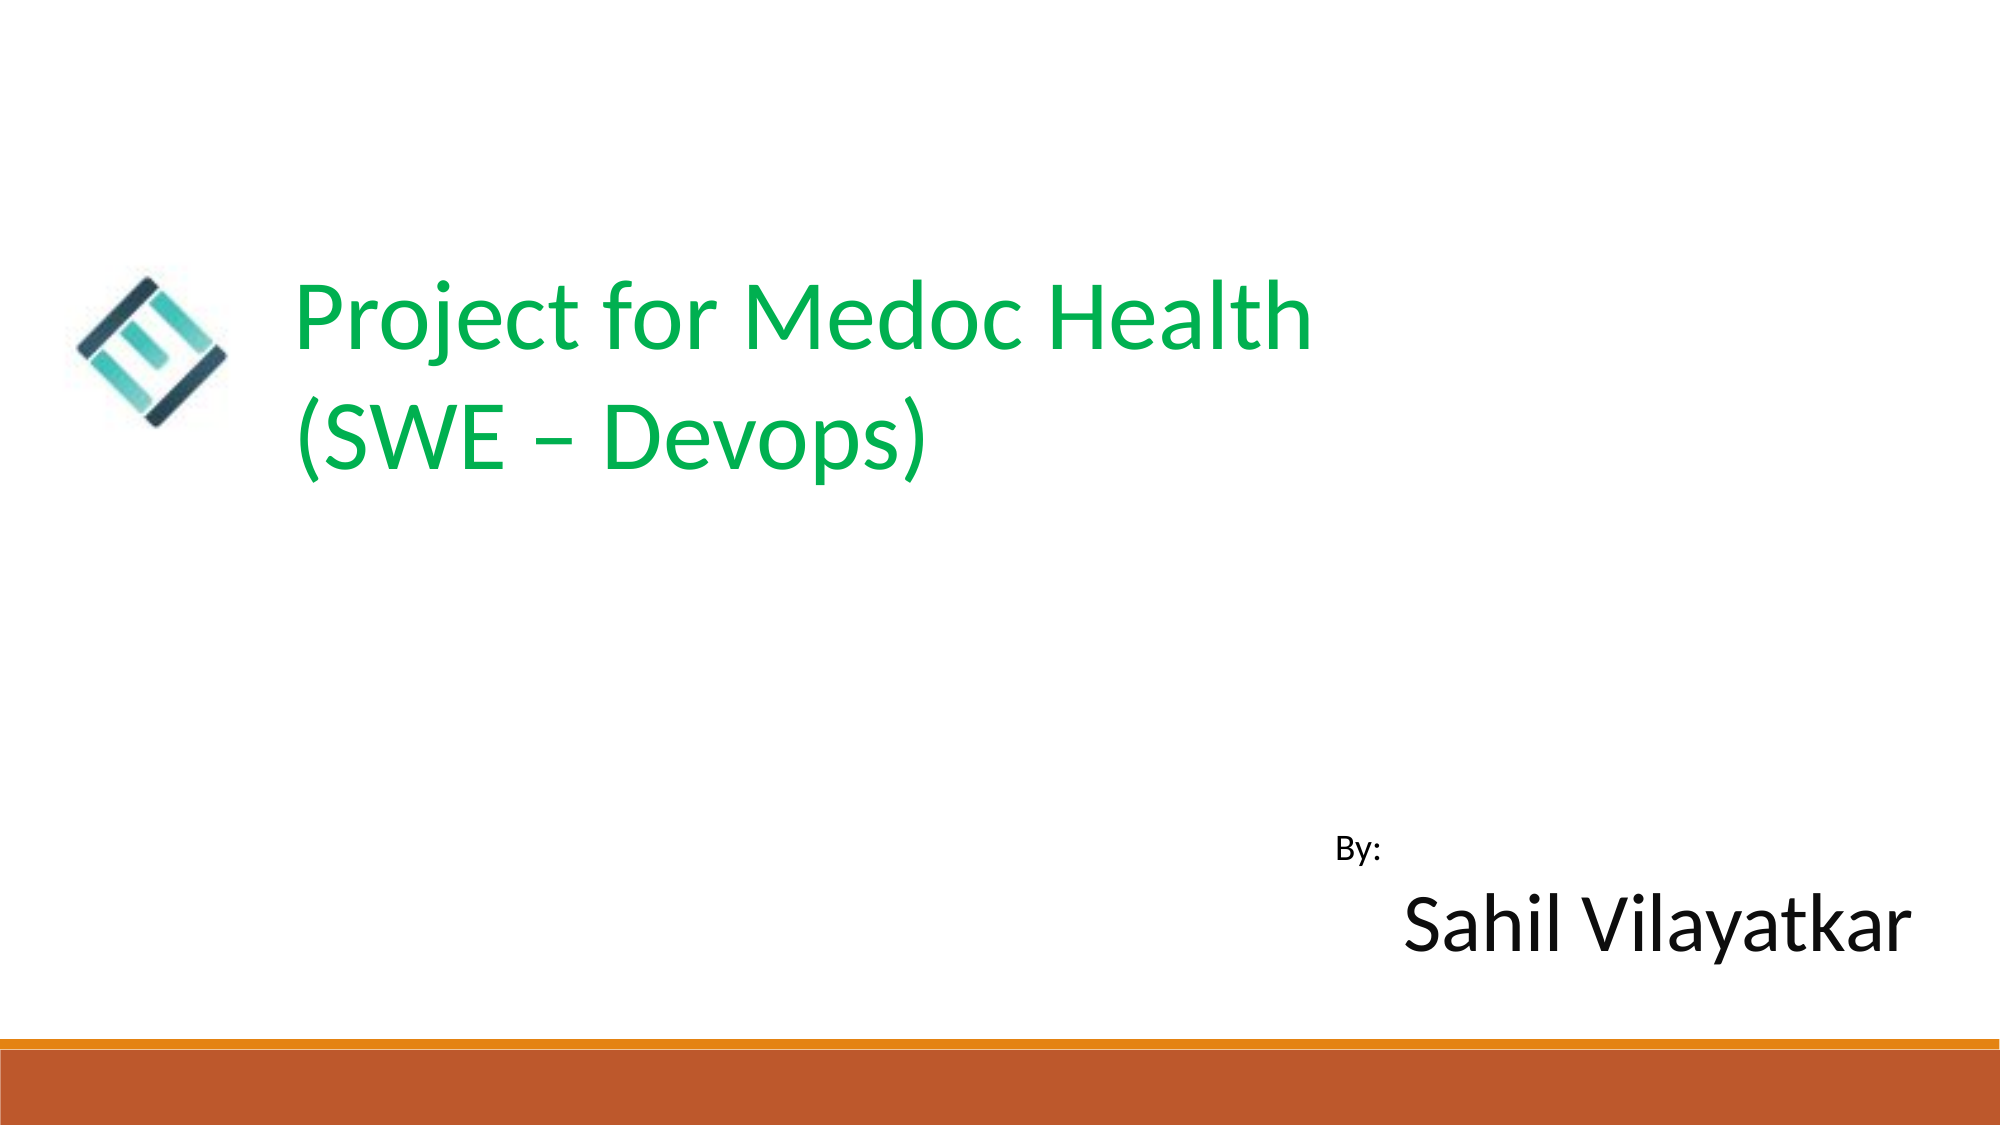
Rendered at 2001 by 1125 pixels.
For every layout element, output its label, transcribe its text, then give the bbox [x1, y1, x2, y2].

text_box By: Sahil Vilayatkar [1320, 815, 1941, 976]
picture [25, 225, 280, 480]
text_box Project for Medoc Health (SWE – Devops) [278, 242, 1357, 498]
